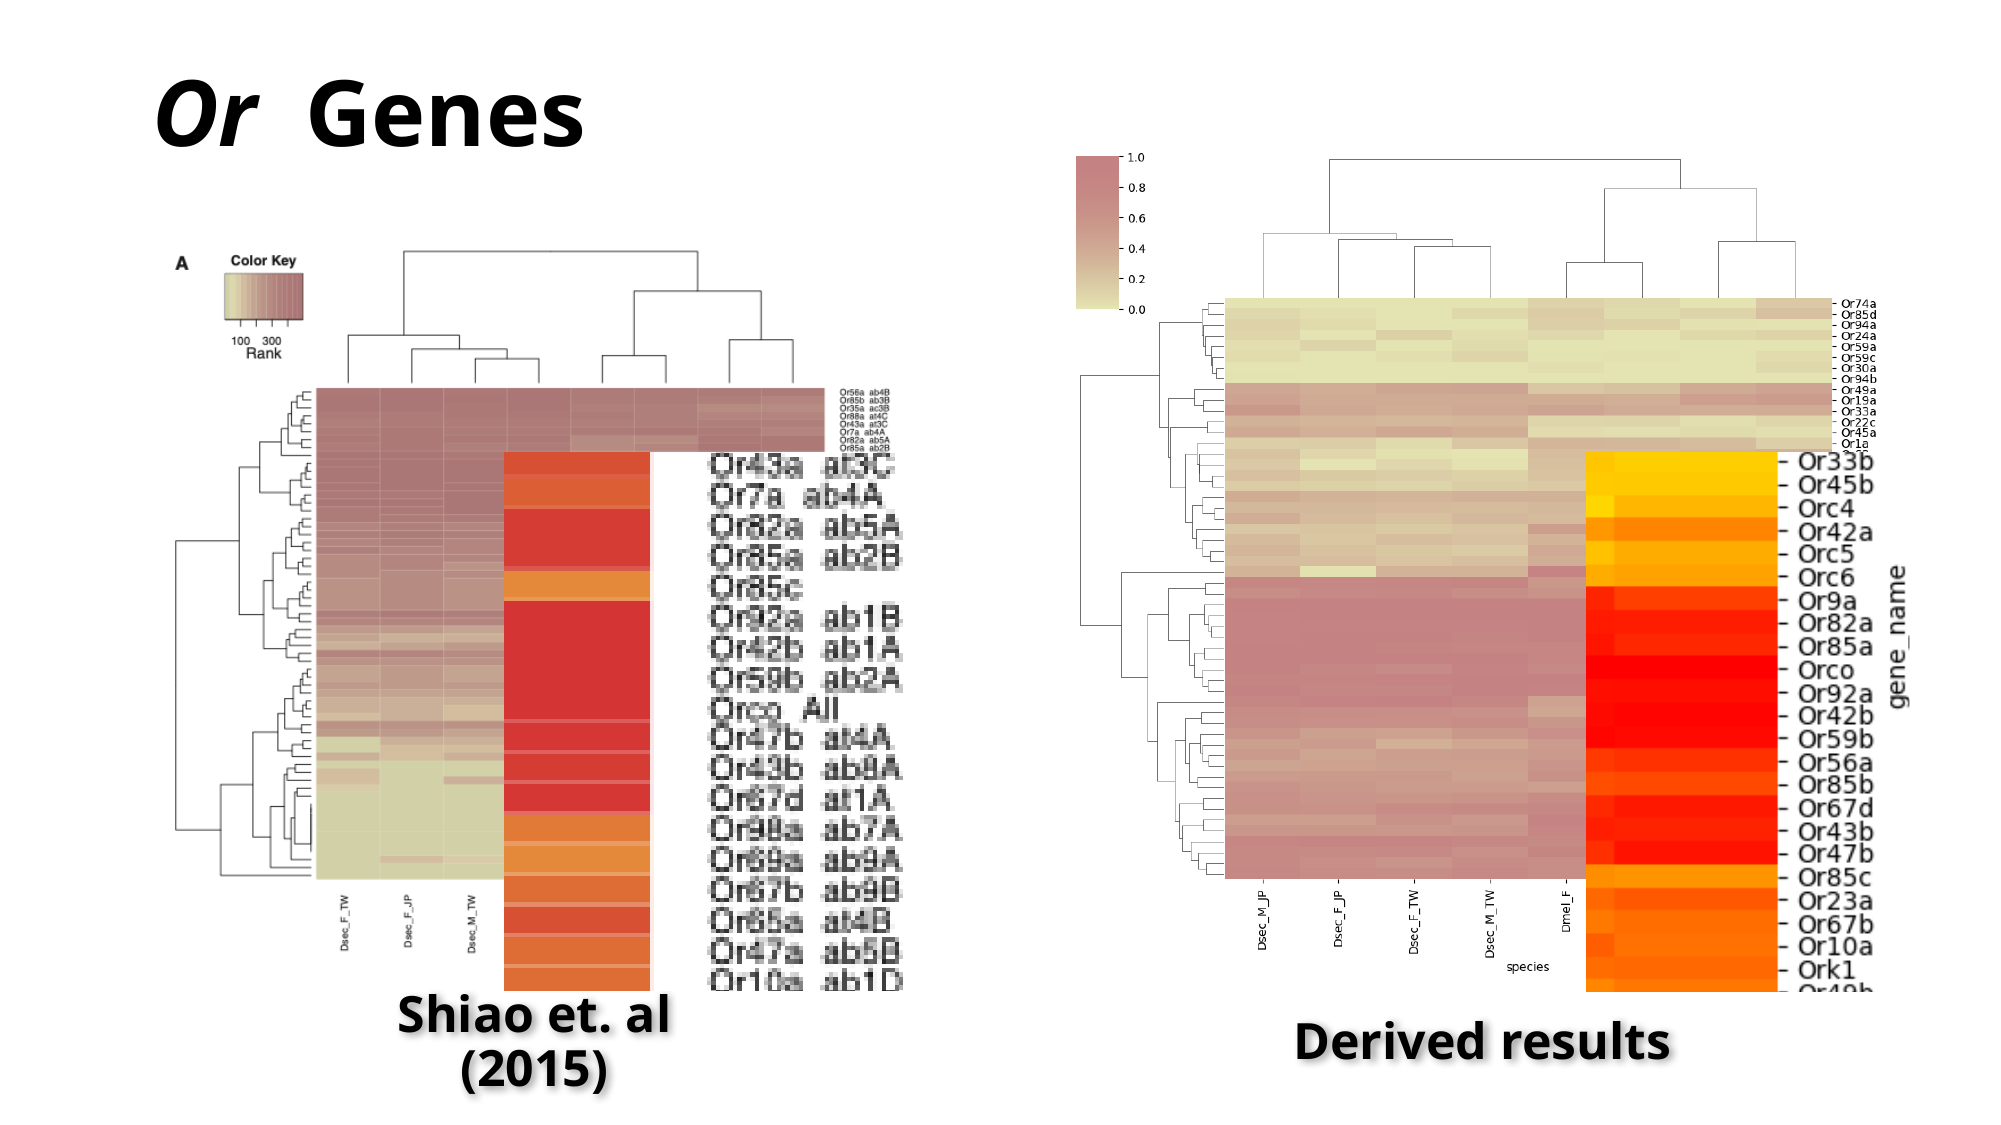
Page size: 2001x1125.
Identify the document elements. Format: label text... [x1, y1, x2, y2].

picture [98, 195, 971, 991]
text_box Derived results [1255, 986, 1710, 1125]
text_box Shiao et. al (2015) [307, 965, 762, 1125]
picture [1059, 139, 1910, 992]
text_box Or Genes [137, 59, 1863, 170]
